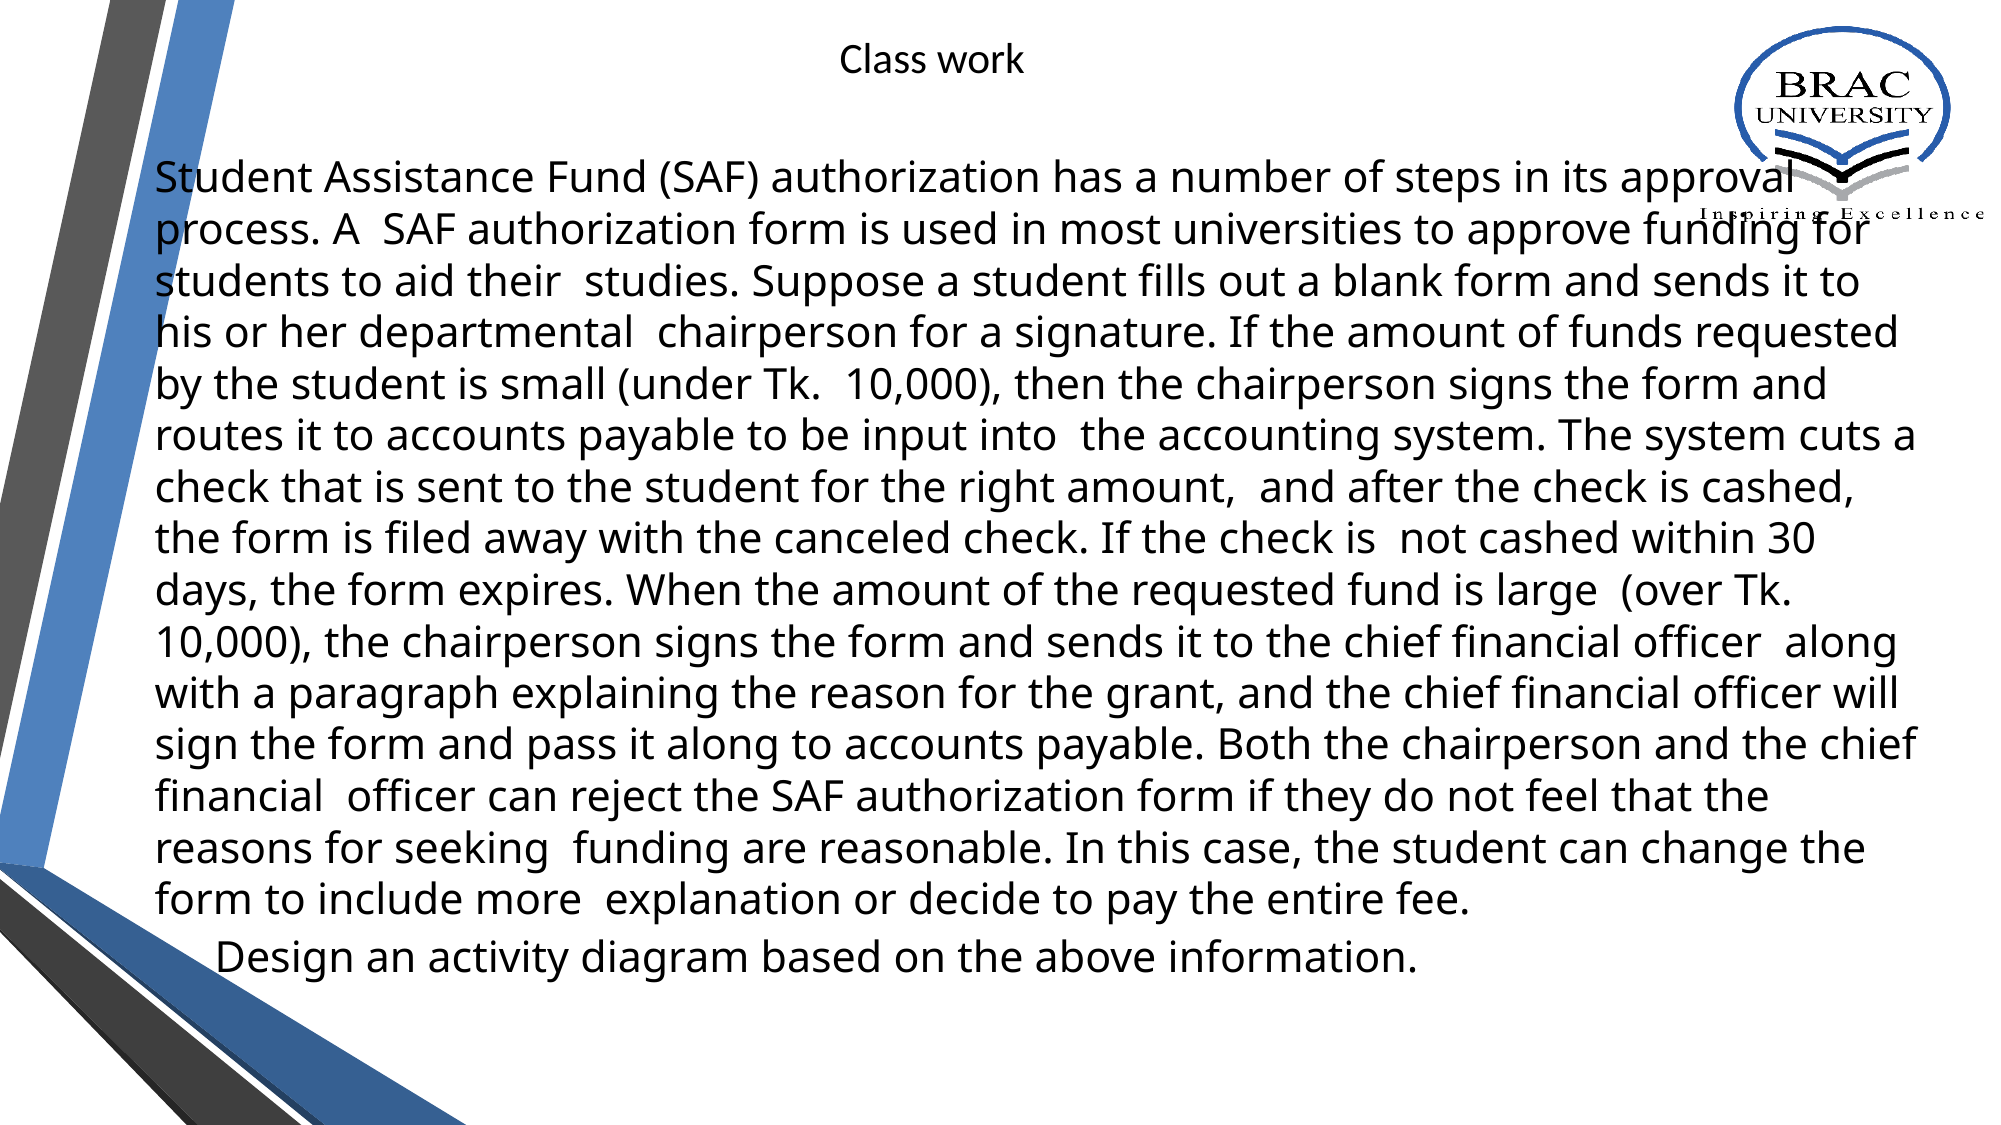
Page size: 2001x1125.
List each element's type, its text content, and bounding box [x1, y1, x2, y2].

title Class work [214, 22, 1650, 90]
picture [1700, 26, 1984, 222]
list Student Assistance Fund (SAF) authorization has a number of steps in its approval process. A SAF authorization form is used in most universities to approve funding for students to aid their studies. Suppose a student fills out a blank form and sends it to his or her departmental chairperson for a signature. If the amount of funds requested by the student is small (under Tk. 10,000), then the chairperson signs the form and routes it to accounts payable to be input into the accounting system. The system cuts a check that is sent to the student for the right amount, and after the check is cashed, the form is filed away with the canceled check. If the check is not cashed within 30 days, the form expires. When the amount of the requested fund is large (over Tk. 10,000), the chairperson signs the form and sends it to the chief financial officer along with a paragraph explaining the reason for the grant, and the chief financial officer will sign the form and pass it along to accounts payable. Both the chairperson and the chief financial officer can reject the SAF authorization form if they do not feel that the reasons for seeking funding are reasonable. In this case, the student can change the form to include more explanation or decide to pay the entire fee. Design an activity diagram based on the above information. [129, 142, 1934, 1050]
